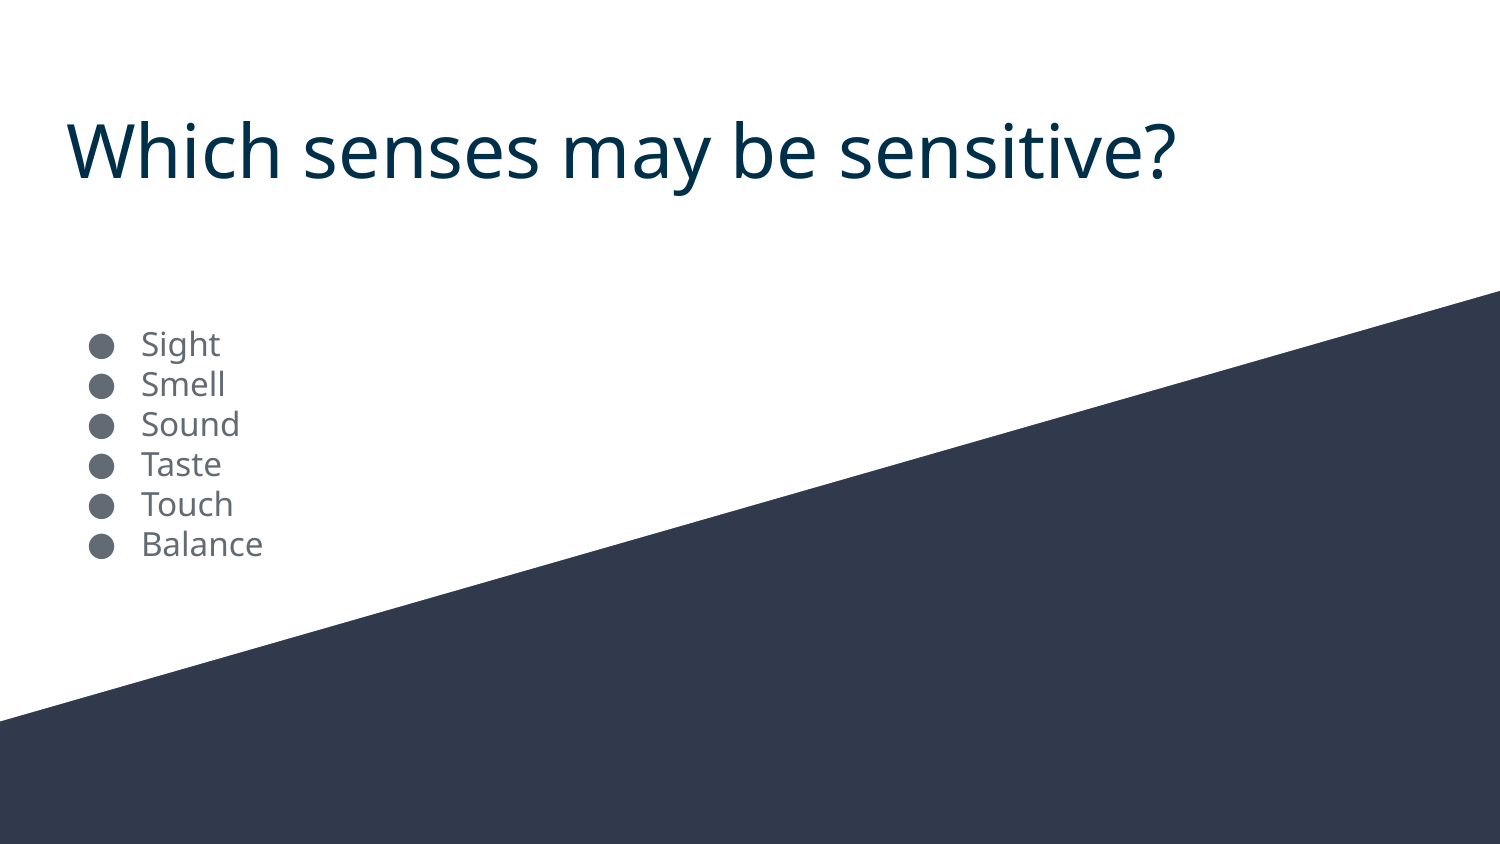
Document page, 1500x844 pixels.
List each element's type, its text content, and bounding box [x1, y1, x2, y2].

title Which senses may be sensitive? [51, 88, 1449, 299]
subtitle Sight Smell Sound Taste Touch Balance [51, 308, 748, 599]
